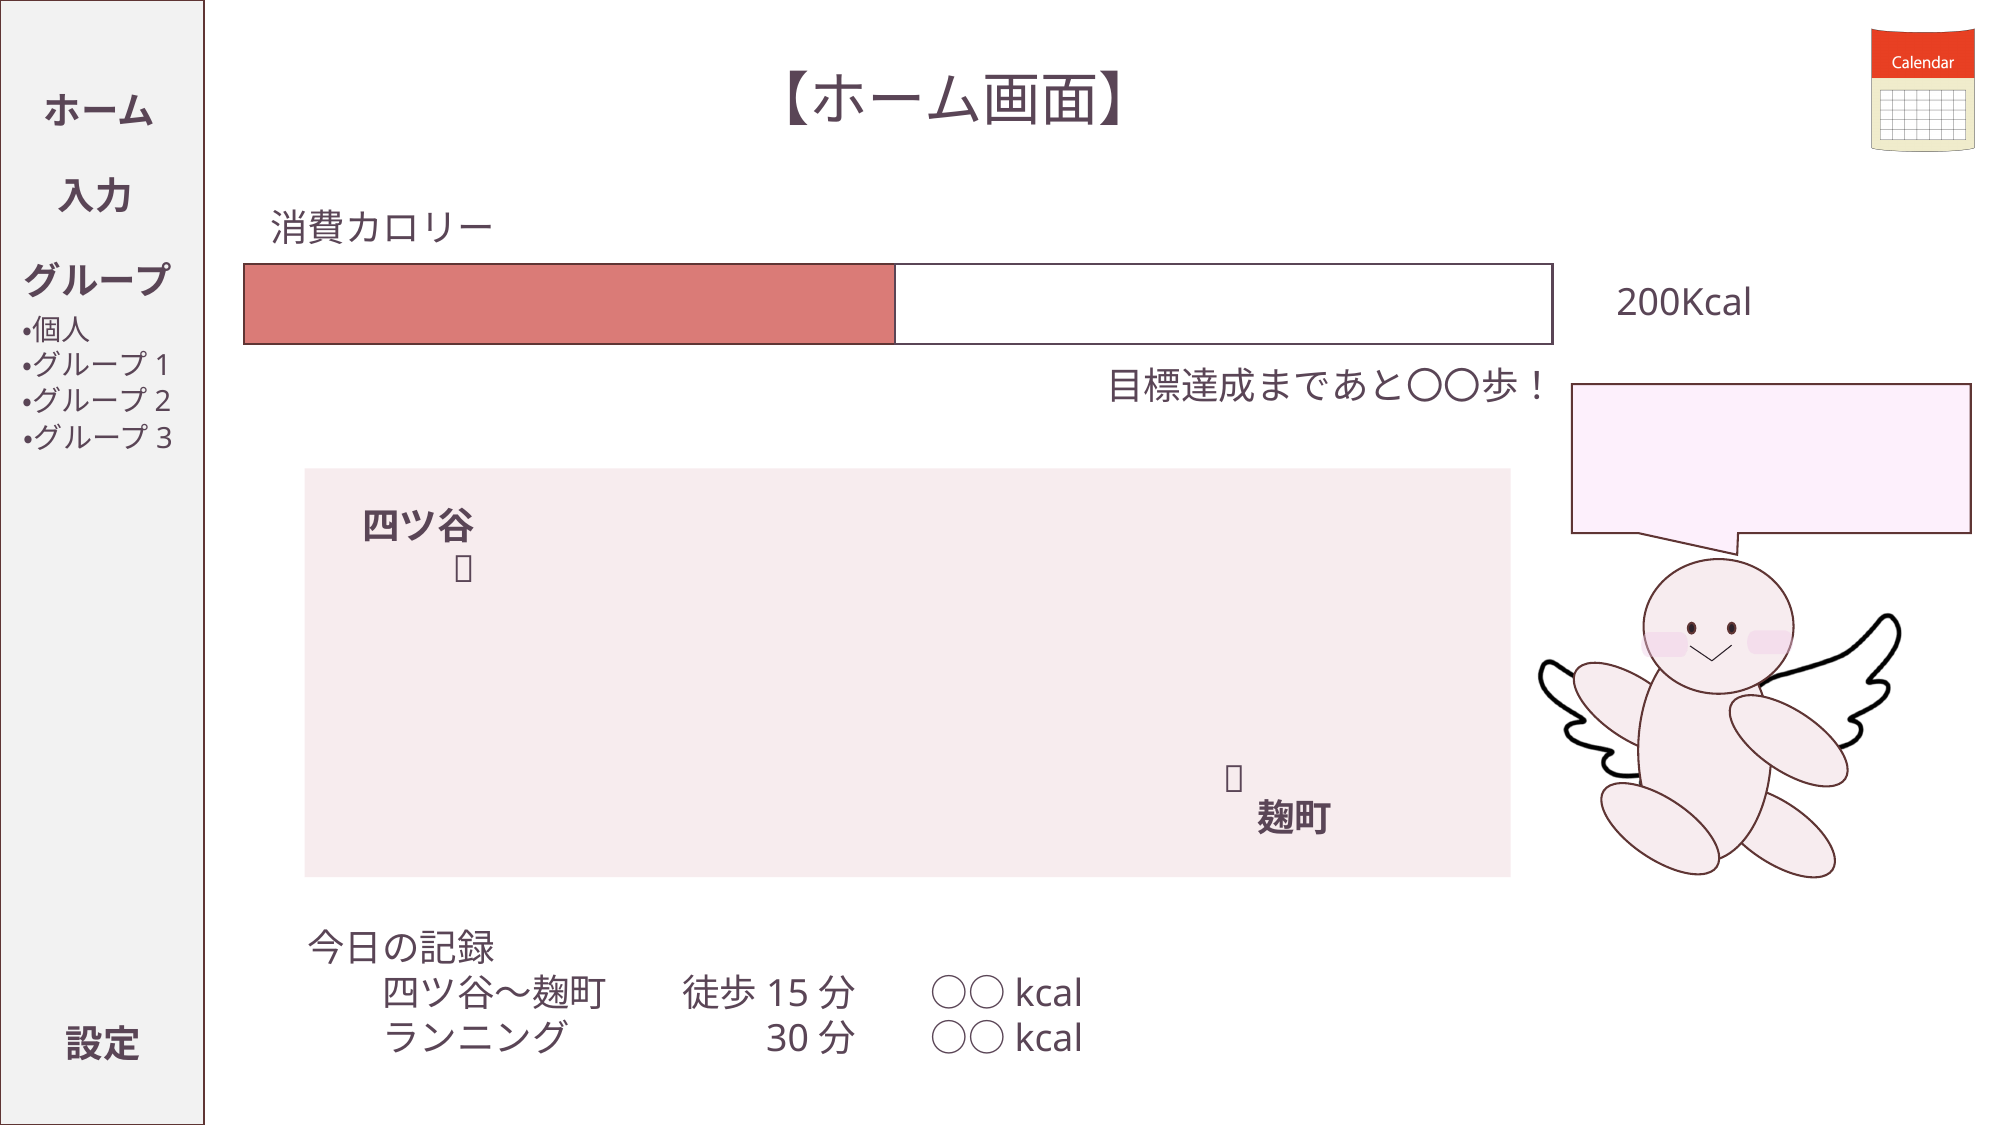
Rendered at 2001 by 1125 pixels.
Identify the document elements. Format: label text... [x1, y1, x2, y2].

text_box [1570, 383, 1972, 535]
text_box 200Kcal [1601, 270, 1804, 331]
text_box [1564, 559, 1857, 863]
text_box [304, 468, 1511, 878]
text_box 目標達成まであと〇〇歩！ [1091, 354, 1619, 415]
text_box 消費カロリー [255, 196, 783, 257]
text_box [1690, 645, 1732, 661]
text_box 【ホーム画面】 [736, 54, 1264, 140]
picture [1513, 507, 1941, 931]
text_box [7, 304, 225, 480]
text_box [0, 0, 245, 1125]
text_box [245, 264, 1553, 345]
text_box 今日の記録 四ツ谷～麹町 徒歩15分 ○○kcal ランニング 30分 ○○kcal [292, 916, 1170, 1066]
picture [1846, 15, 2000, 165]
